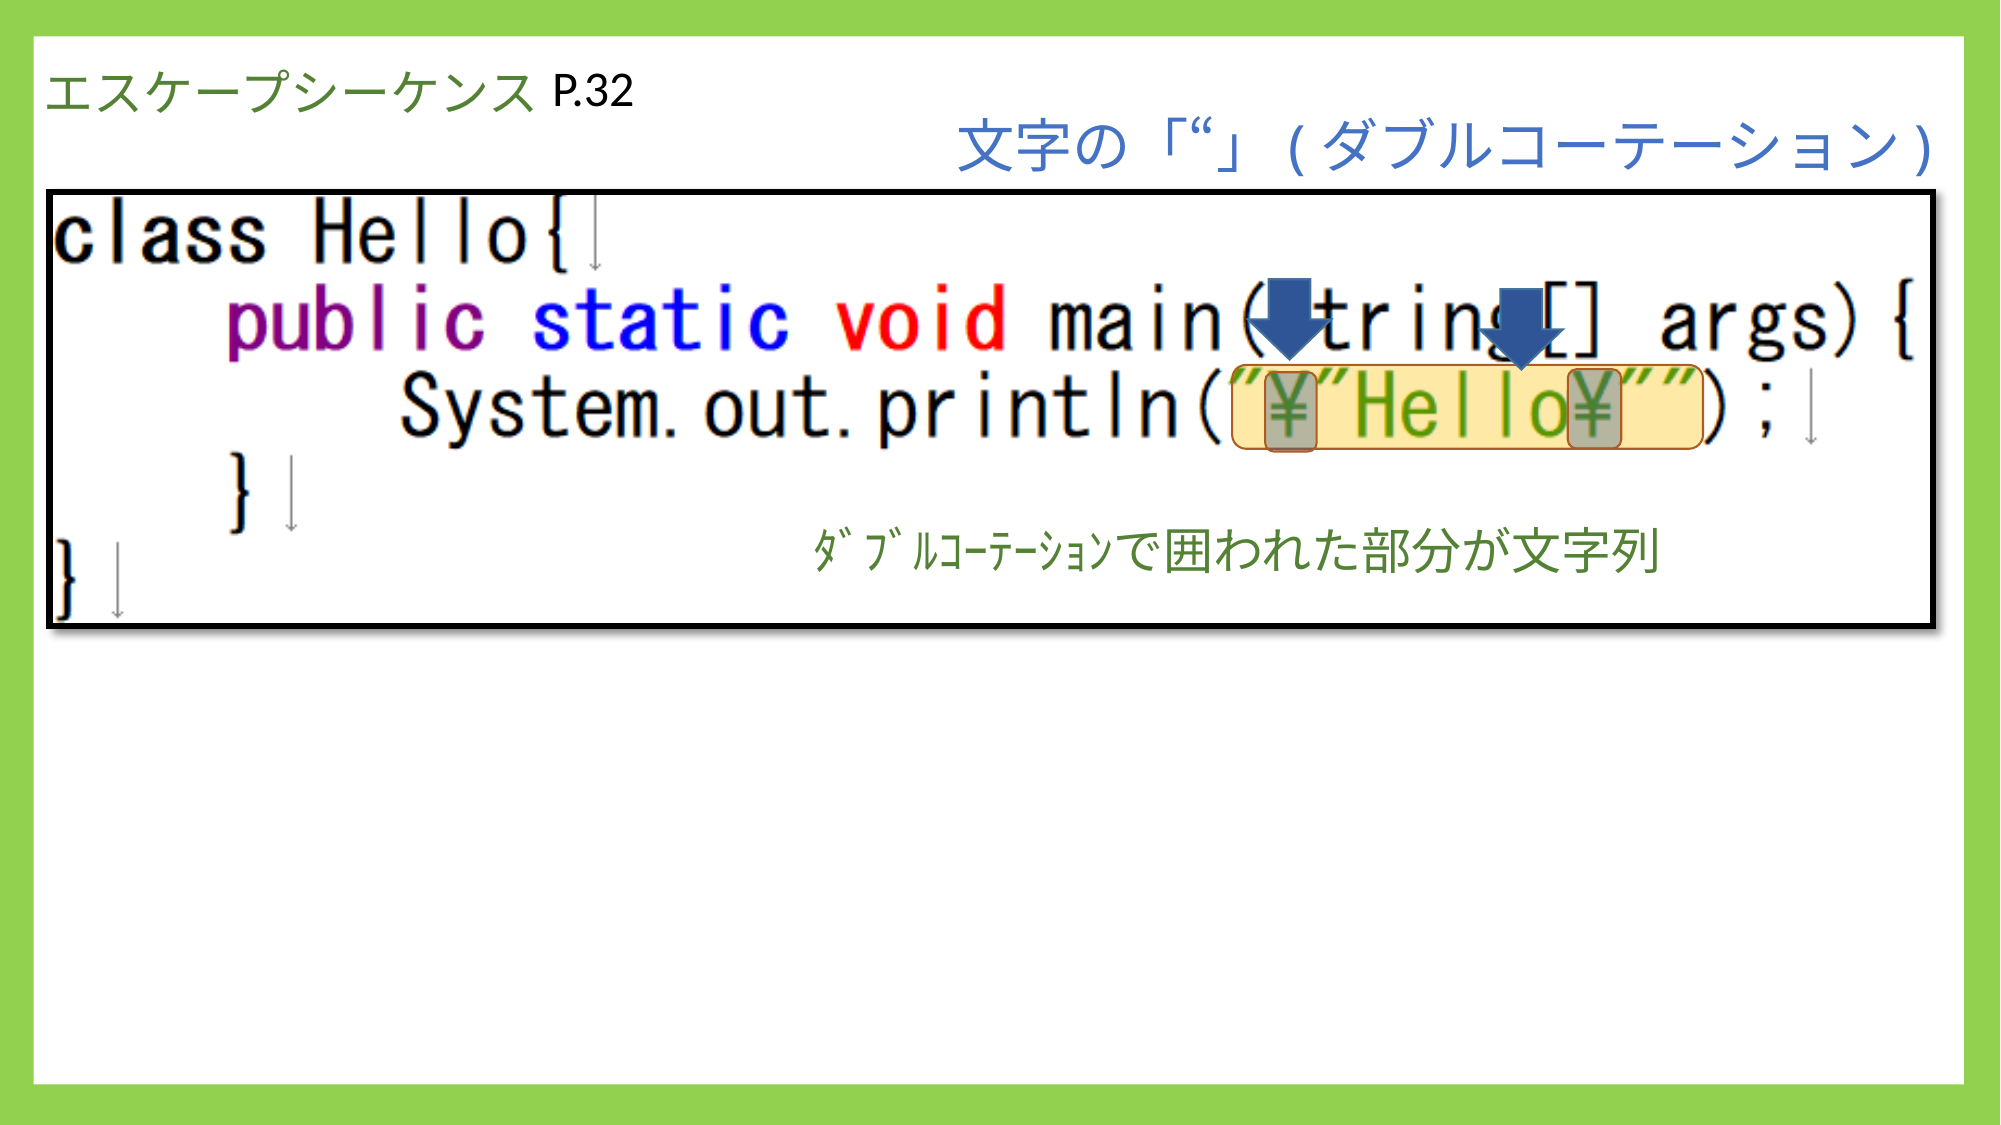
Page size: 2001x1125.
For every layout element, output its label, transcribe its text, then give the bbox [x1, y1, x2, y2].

text_box エスケープシーケンス [28, 53, 553, 129]
text_box P.32 [537, 48, 650, 124]
text_box 文字の「“」(ダブルコーテーション) [941, 102, 1947, 187]
picture [52, 195, 1930, 623]
